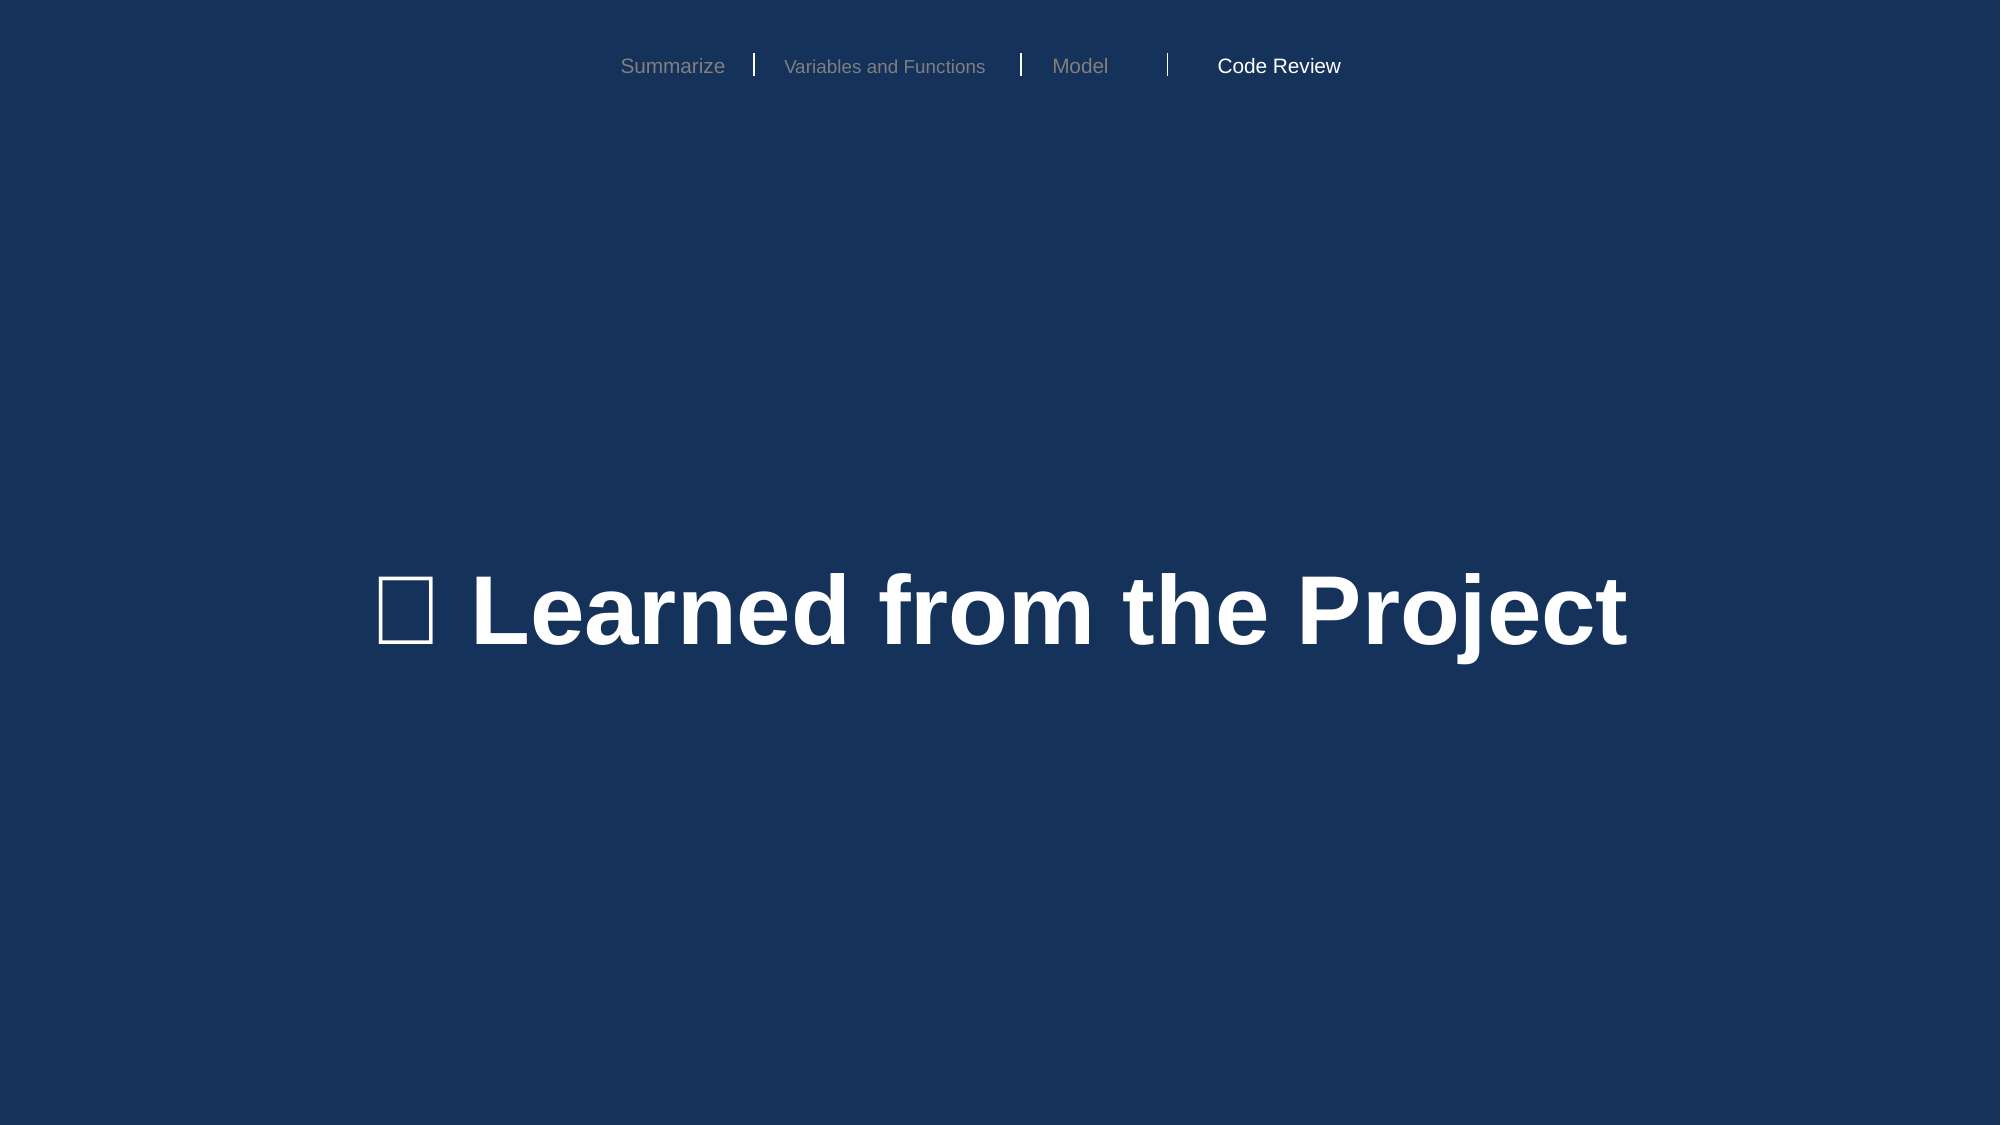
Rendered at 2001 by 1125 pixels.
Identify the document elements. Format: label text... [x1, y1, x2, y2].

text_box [580, 45, 1372, 87]
text_box 👀 Learned from the Project [329, 539, 1671, 672]
